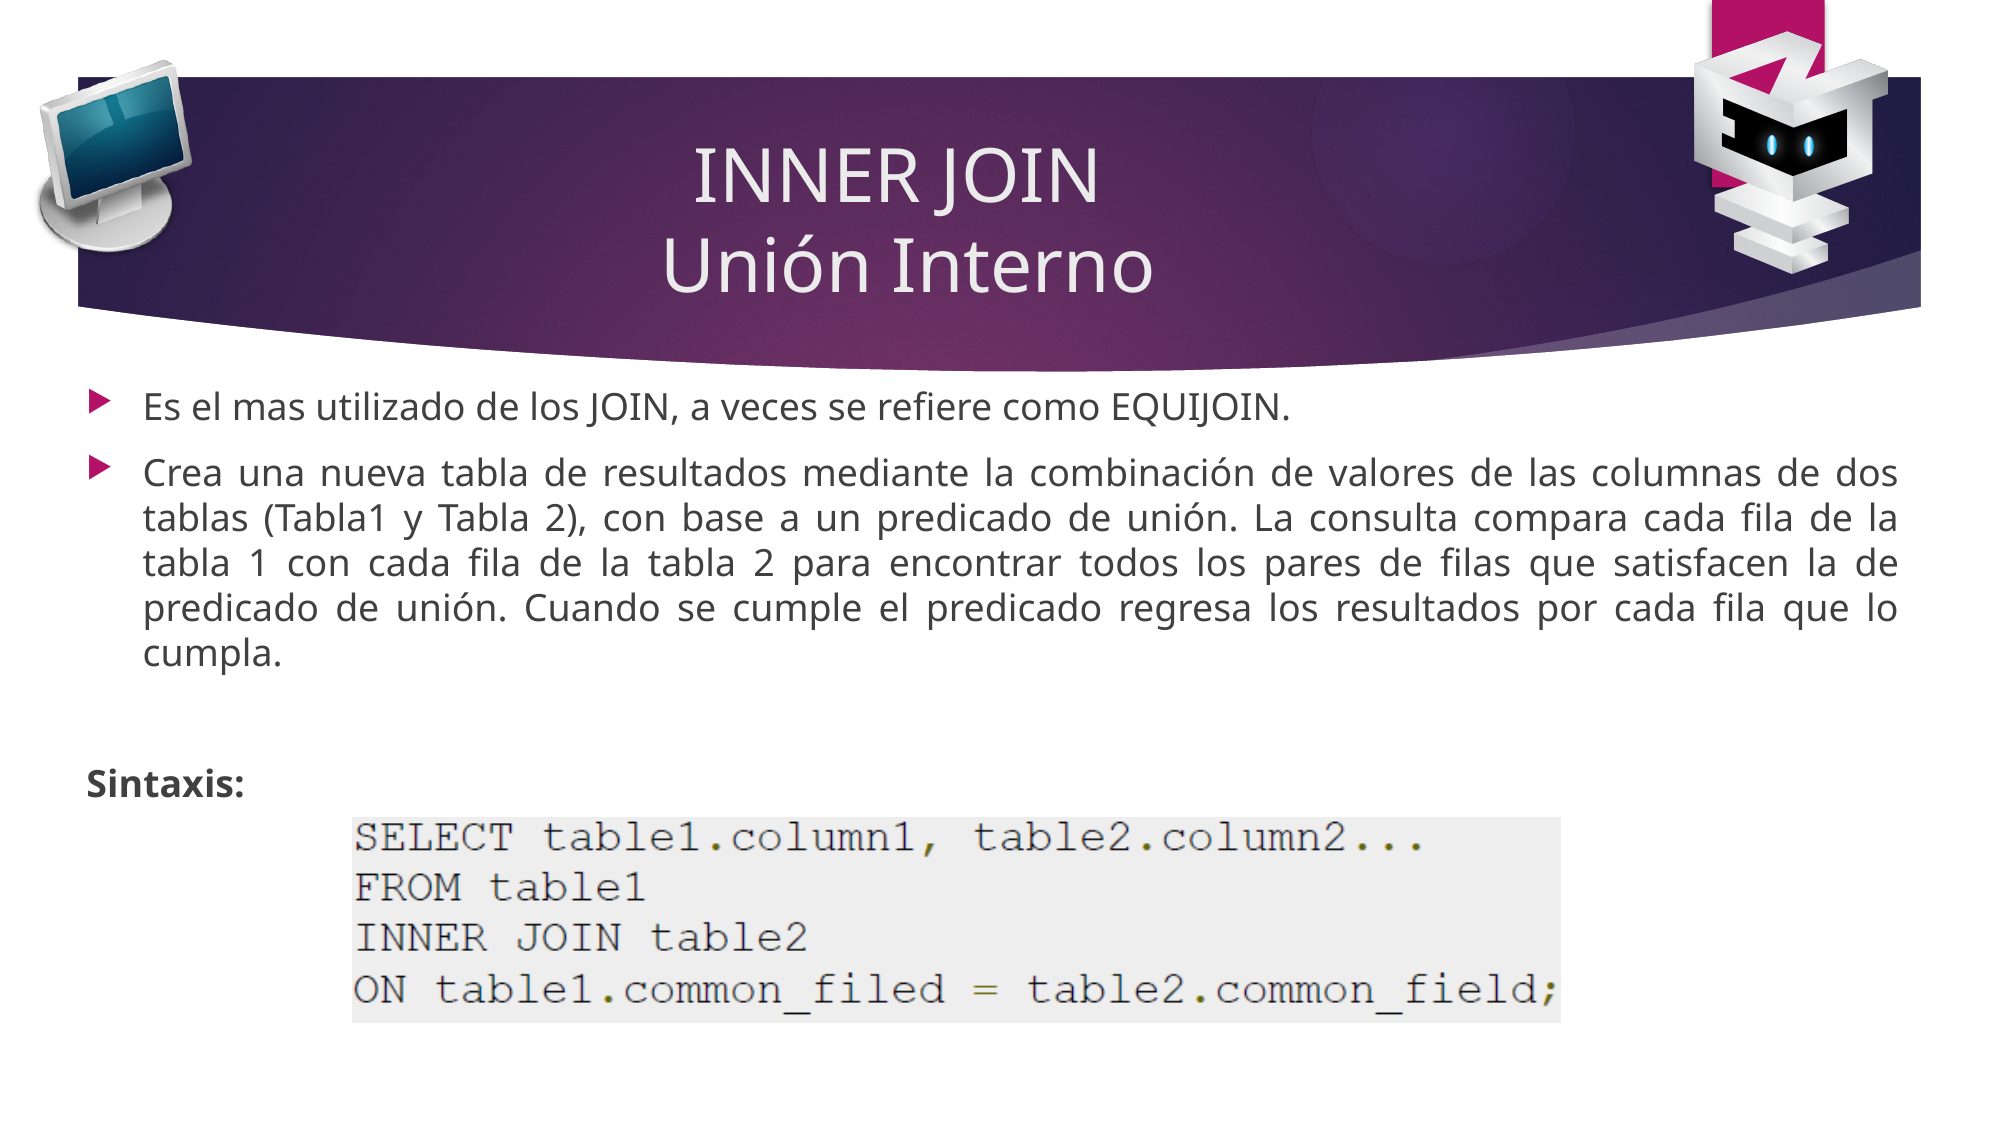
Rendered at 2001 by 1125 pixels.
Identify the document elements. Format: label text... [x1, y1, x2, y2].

picture [352, 817, 1561, 1023]
title INNER JOIN Unión Interno [189, 159, 1627, 276]
picture [1694, 31, 1888, 274]
picture [0, 44, 216, 261]
list Es el mas utilizado de los JOIN, a veces se refiere como EQUIJOIN. Crea una nueva tabla de resultados mediante la combinación de valores de las columnas de dos tablas (Tabla1 y Tabla 2), con base a un predicado de unión. La consulta compara cada fila de la tabla 1 con cada fila de la tabla 2 para encontrar todos los pares de filas que satisfacen la de predicado de unión. Cuando se cumple el predicado regresa los resultados por cada fila que lo cumpla. Sintaxis: [71, 375, 1916, 1100]
